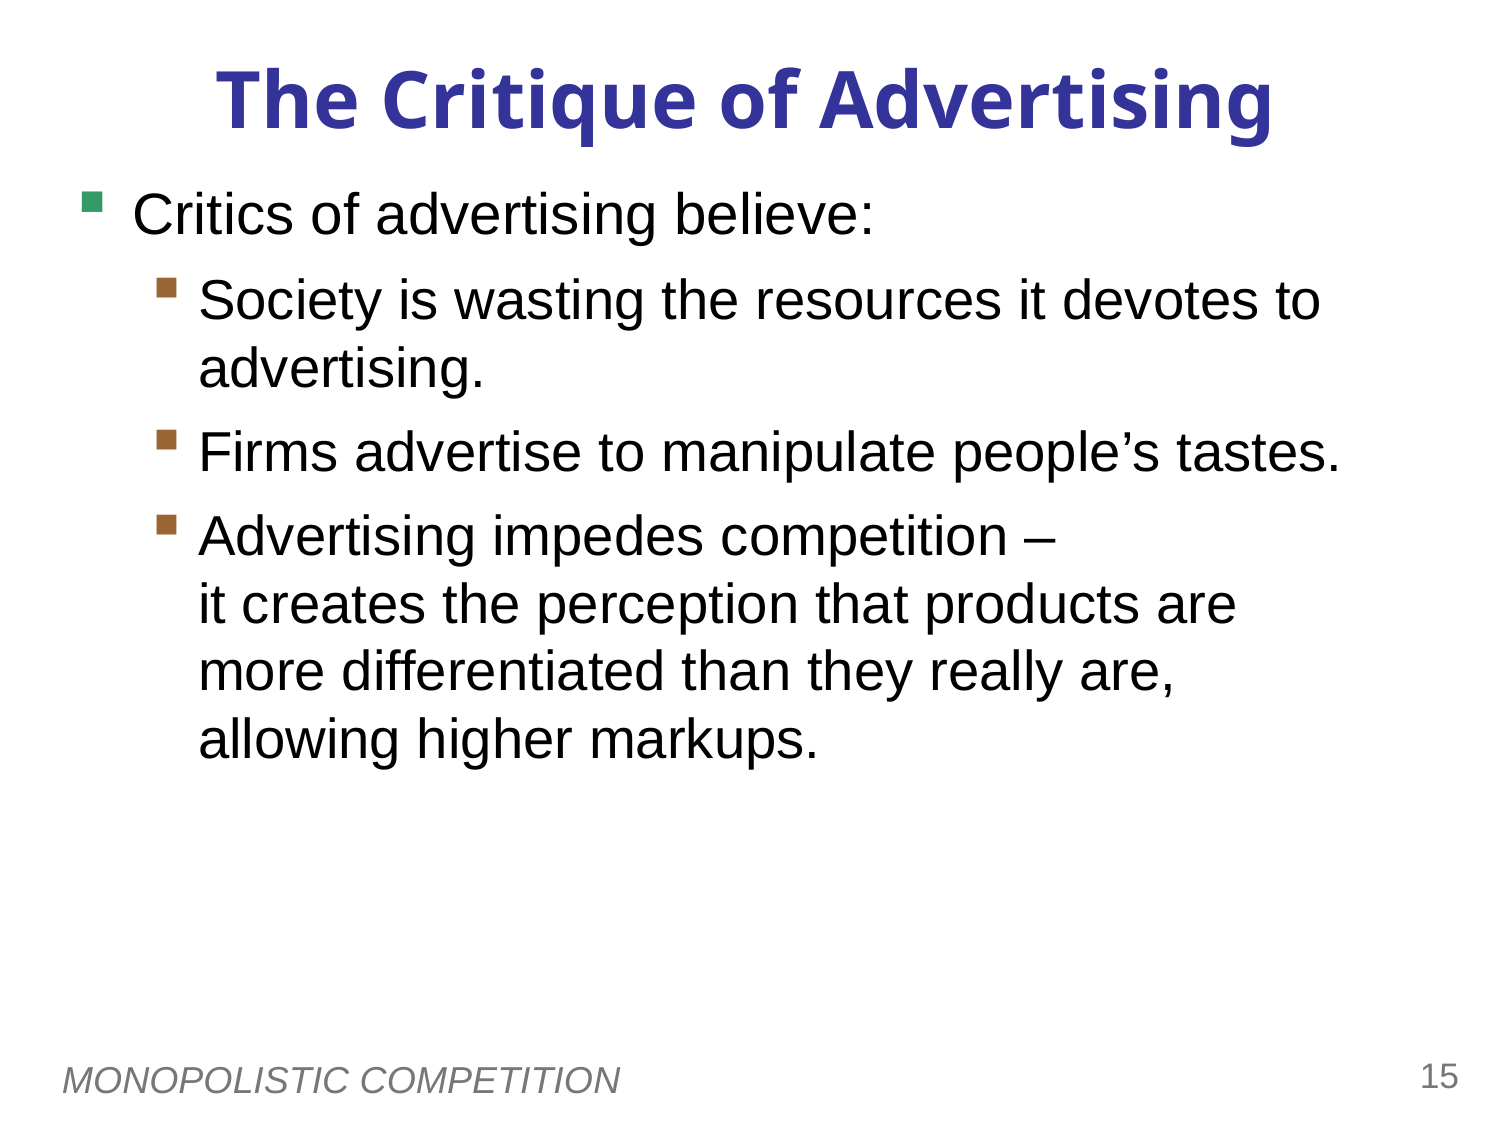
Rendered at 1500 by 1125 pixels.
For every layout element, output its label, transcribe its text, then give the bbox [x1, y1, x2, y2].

slide_number 14 [1361, 1045, 1475, 1107]
title The Critique of Advertising [56, 41, 1436, 154]
footer MONOPOLISTIC COMPETITION [46, 1048, 1251, 1110]
list Critics of advertising believe: Society is wasting the resources it devotes to advertising. Firms advertise to manipulate people’s tastes. Advertising impedes competition – it creates the perception that products are more differentiated than they really are, allowing higher markups. [61, 165, 1425, 1005]
